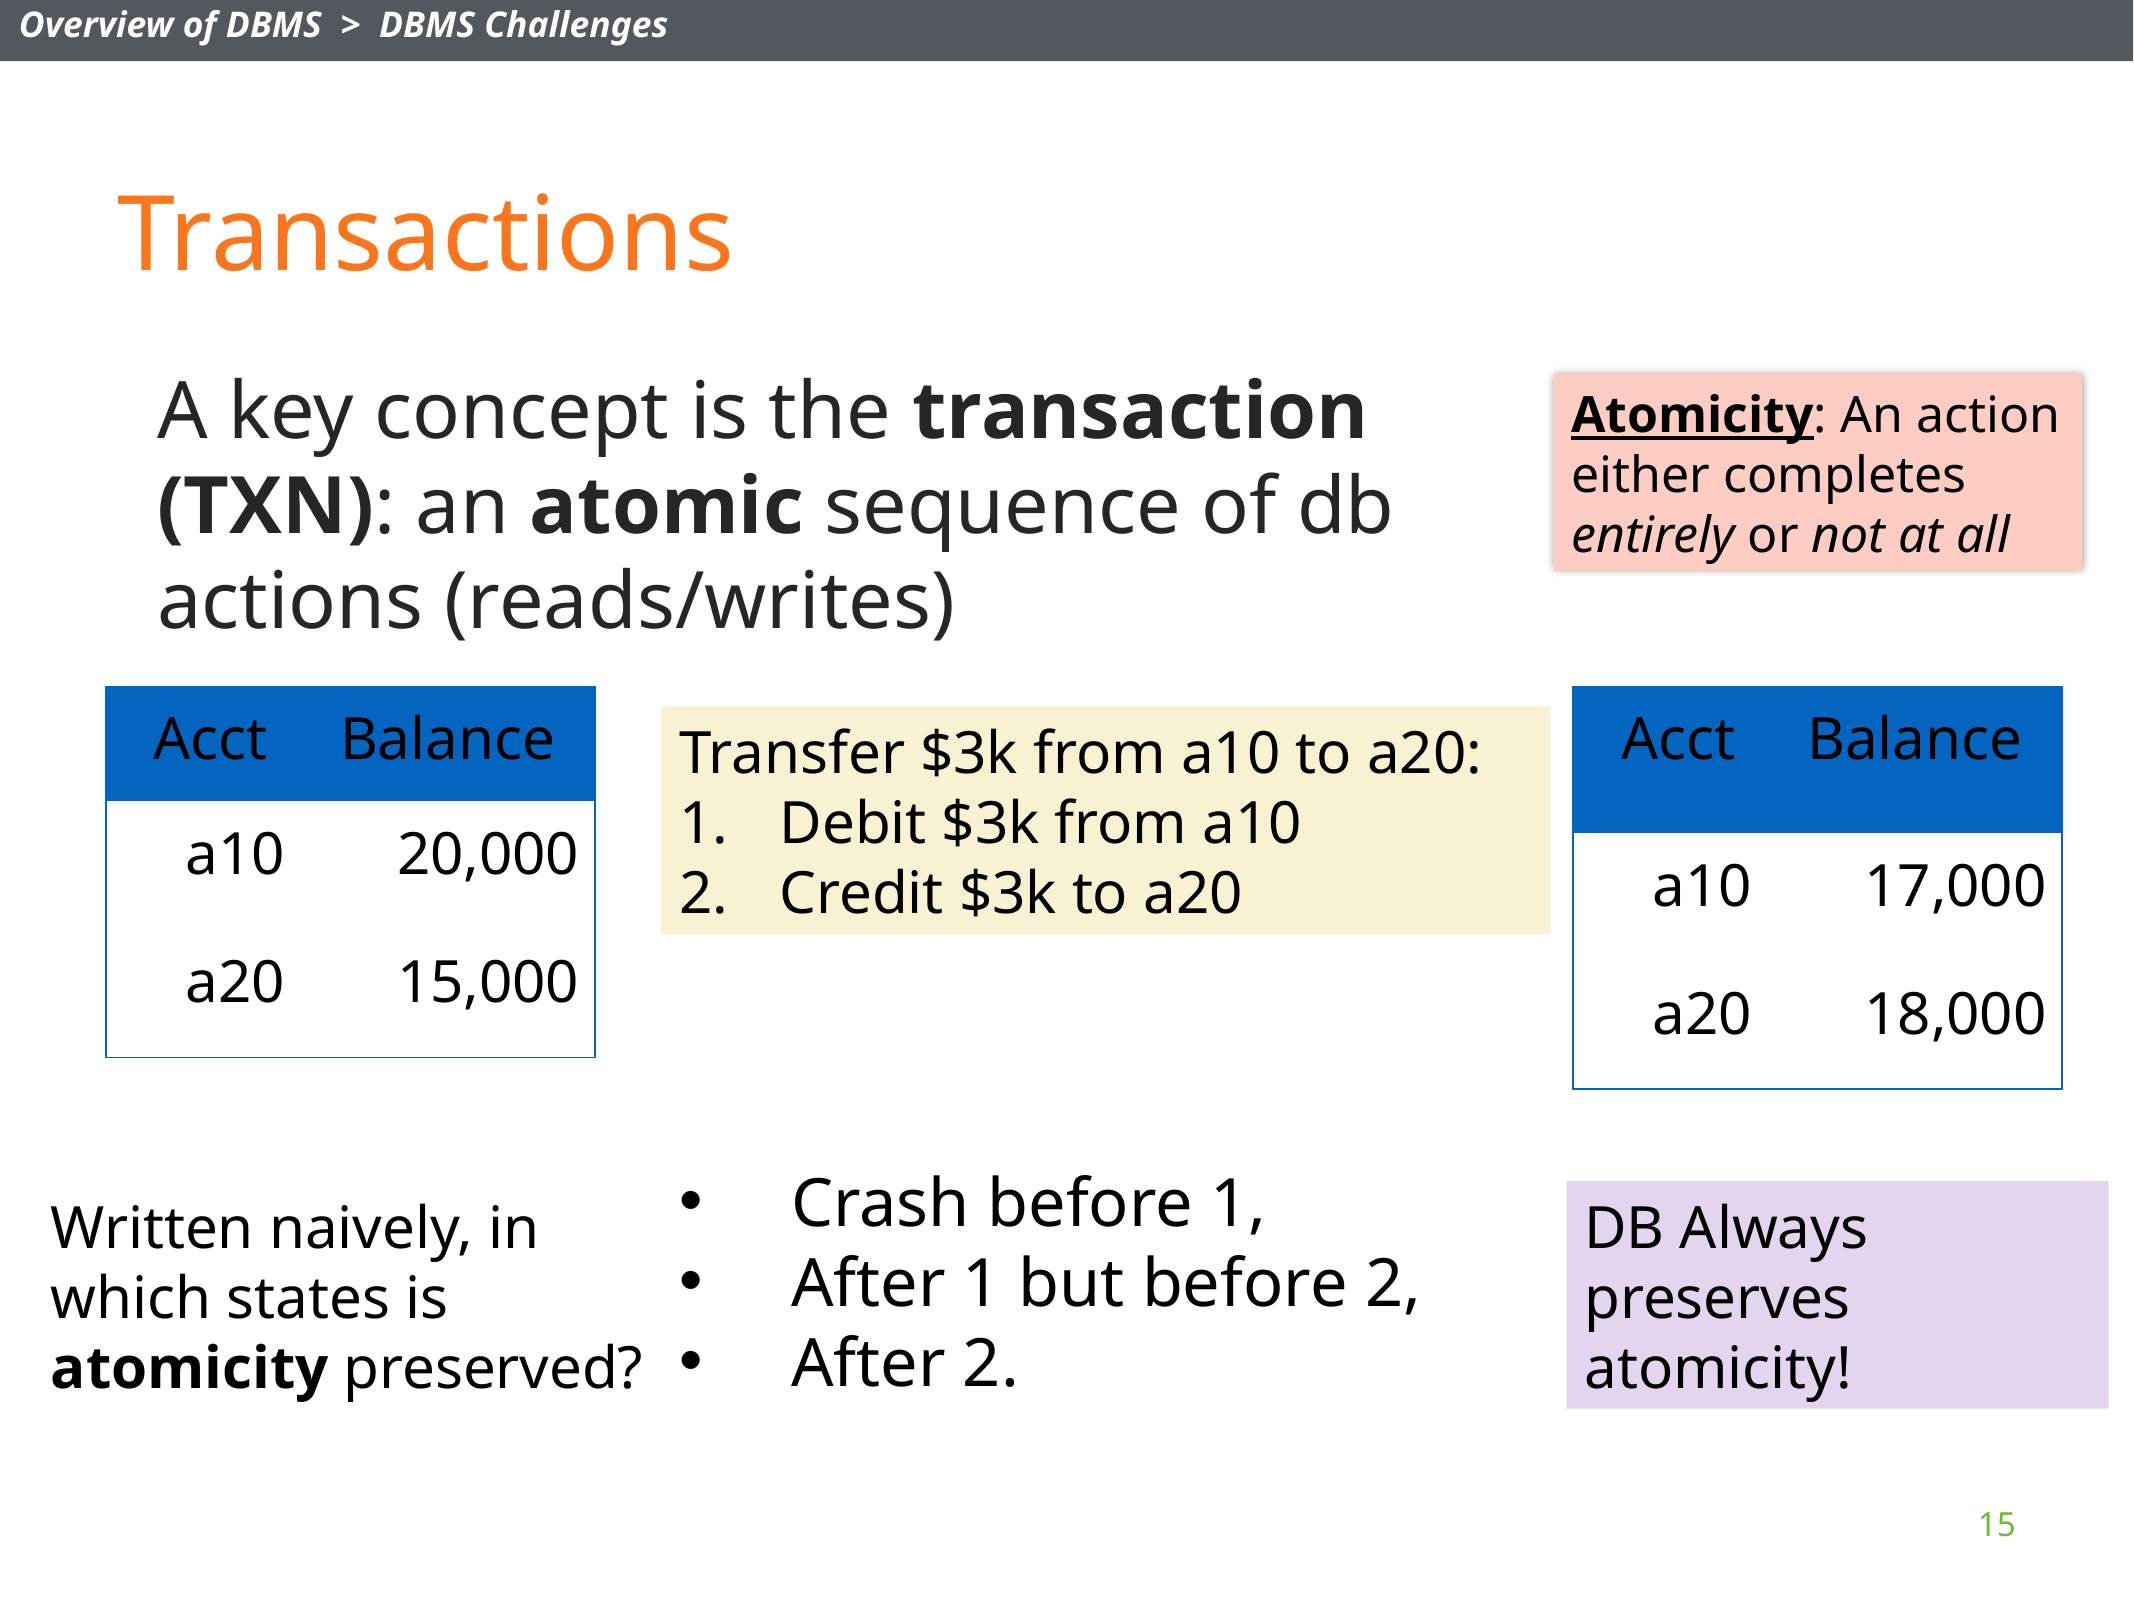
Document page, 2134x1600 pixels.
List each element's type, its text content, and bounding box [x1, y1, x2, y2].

table_header Balance [1768, 688, 2061, 833]
table_cell 17,000 [1768, 833, 2061, 961]
text_box DB Always preserves atomicity! [1566, 1180, 2109, 1409]
table_cell a20 [1574, 961, 1768, 1088]
slide_number 15 [1918, 1493, 2028, 1558]
table_header Acct [1574, 688, 1768, 833]
table_cell a10 [107, 801, 300, 929]
table_cell 20,000 [300, 801, 594, 929]
text_box Overview of DBMS > DBMS Challenges [4, 0, 684, 52]
table_cell a20 [107, 929, 300, 1057]
list A key concept is the transaction (TXN): an atomic sequence of db actions (reads/writes) [146, 348, 1491, 658]
table_cell a10 [1574, 833, 1768, 961]
table_cell 18,000 [1768, 961, 2061, 1088]
text_box Atomicity: An action either completes entirely or not at all [1553, 373, 2083, 572]
text_box Crash before 1, After 1 but before 2, After 2. [661, 1150, 1530, 1409]
text_box Transfer $3k from a10 to a20: Debit $3k from a10 Credit $3k to a20 [661, 706, 1551, 935]
text_box Written naively, in which states is atomicity preserved? [33, 1180, 668, 1409]
table_header Balance [300, 688, 594, 801]
table_header Acct [107, 688, 300, 801]
title Transactions [106, 130, 2028, 327]
table_cell 15,000 [300, 929, 594, 1057]
